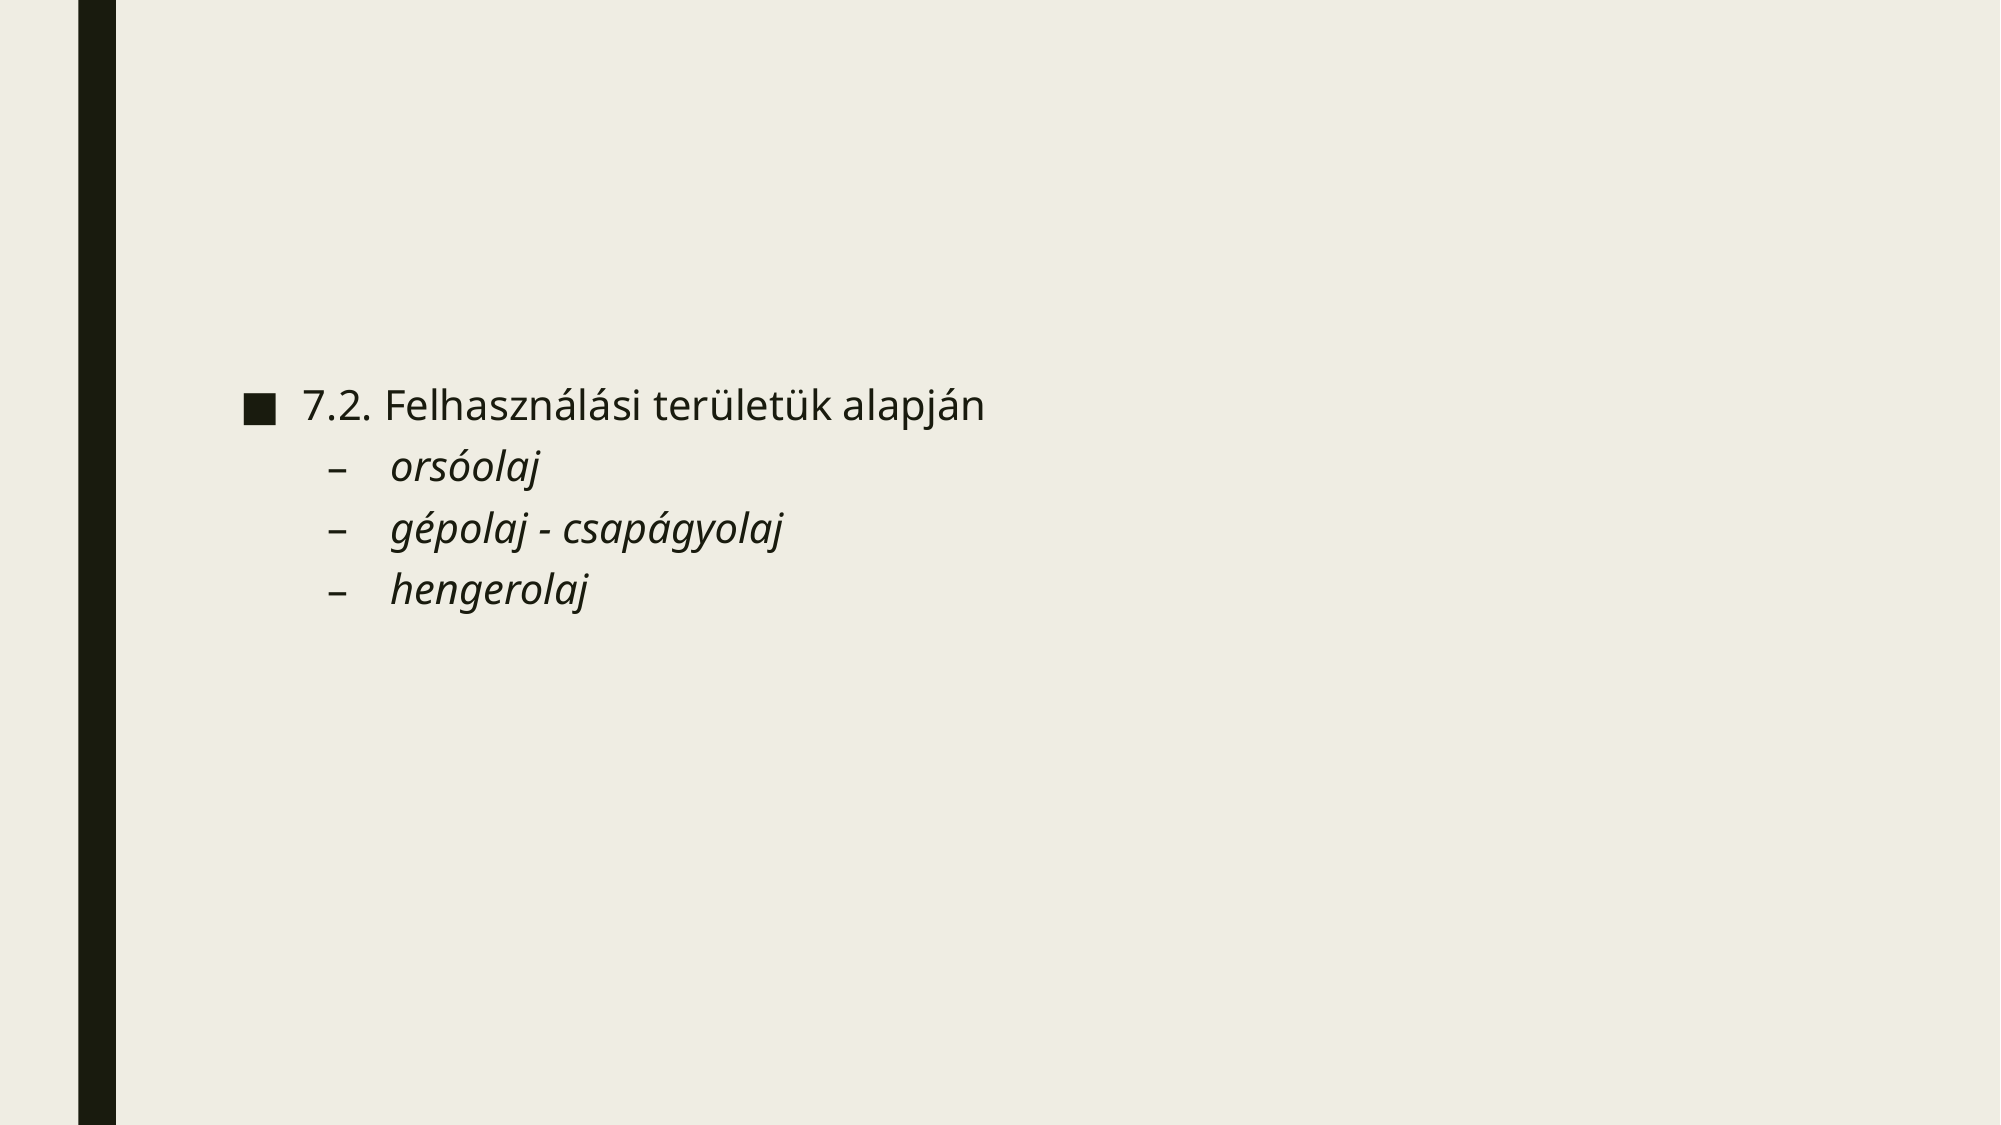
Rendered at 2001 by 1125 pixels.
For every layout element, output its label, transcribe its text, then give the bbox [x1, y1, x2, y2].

list 7.2. Felhasználási területük alapján orsóolaj gépolaj - csapágyolaj hengerolaj [225, 375, 1800, 963]
